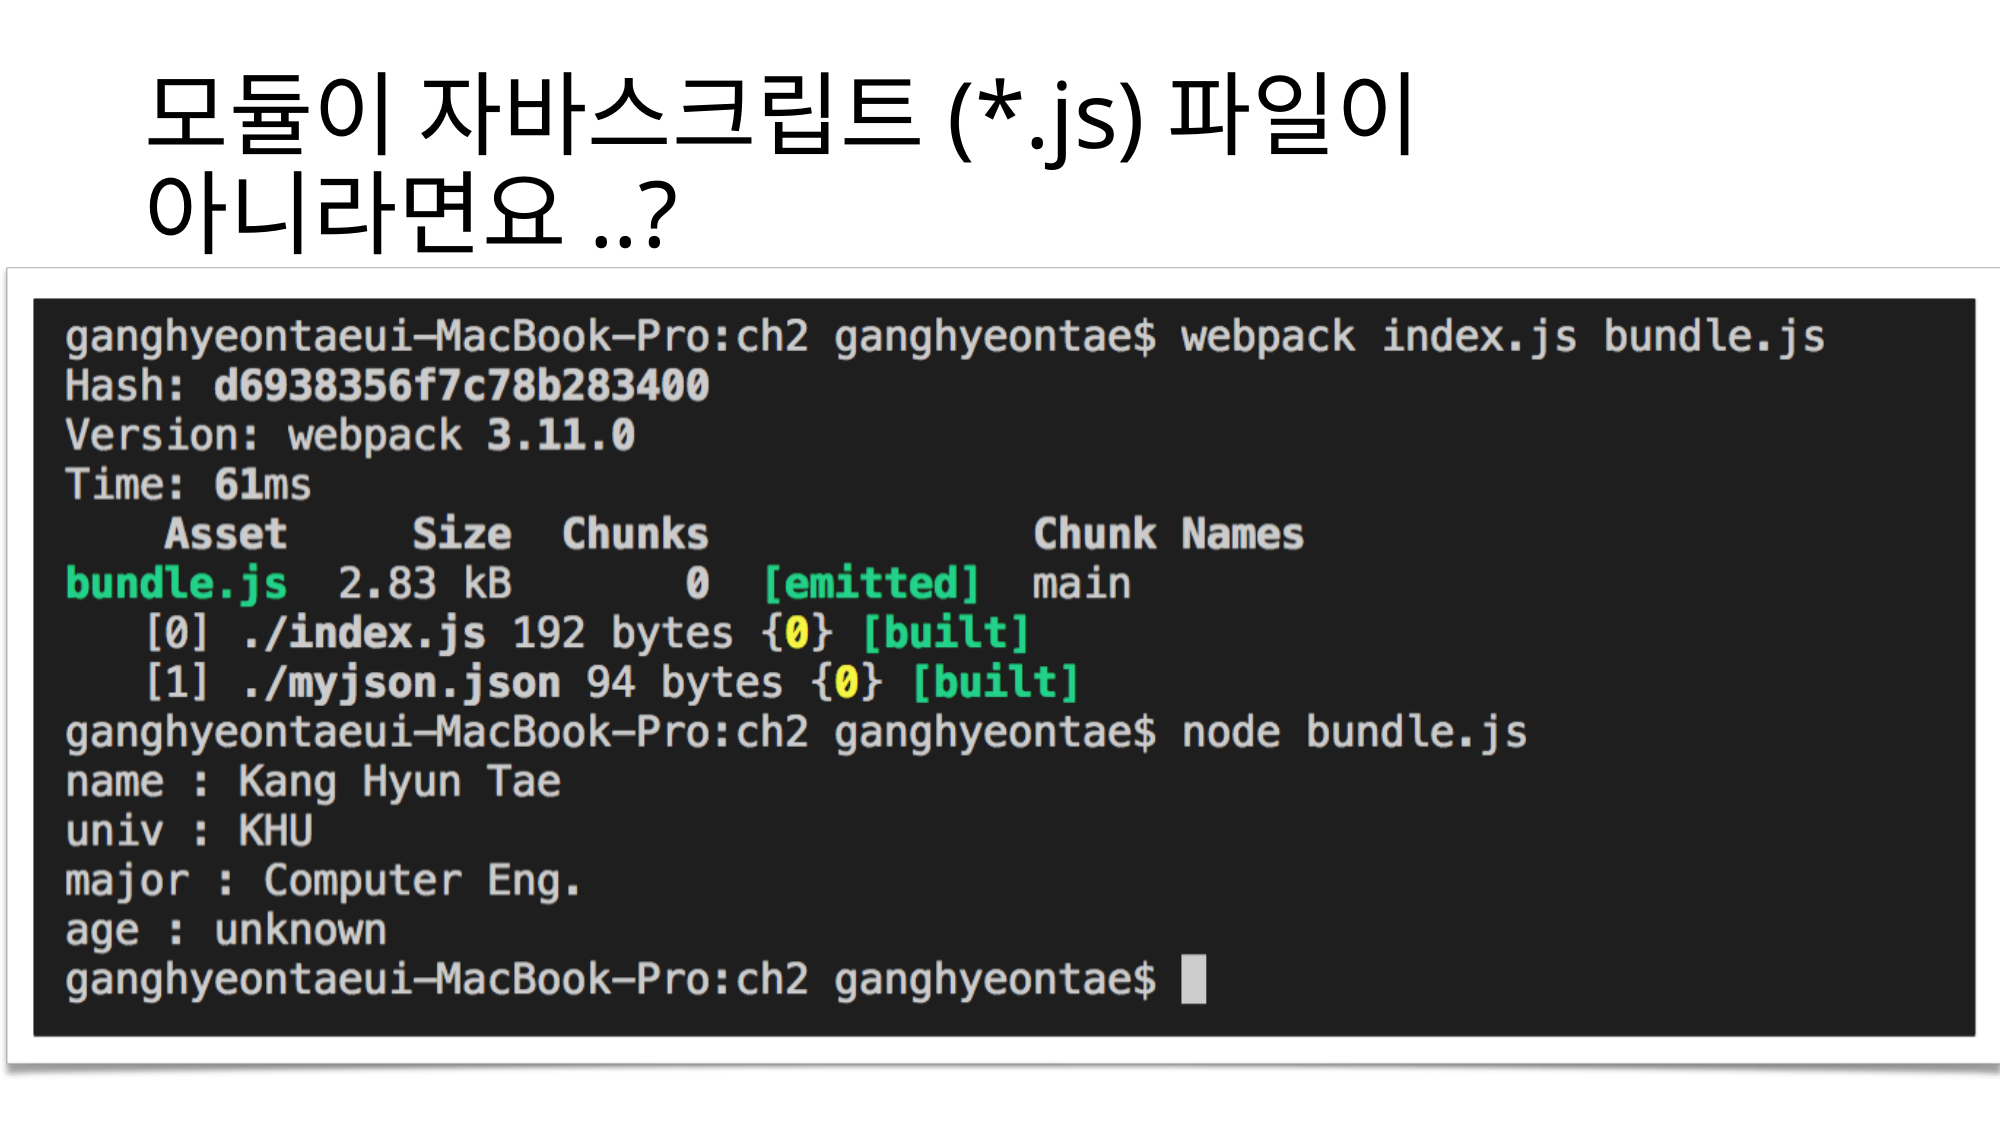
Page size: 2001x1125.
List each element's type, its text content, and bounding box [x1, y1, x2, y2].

title 모듈이 자바스크립트(*.js)파일이 아니라면요..? [136, 59, 1863, 263]
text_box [0, 263, 2000, 1079]
